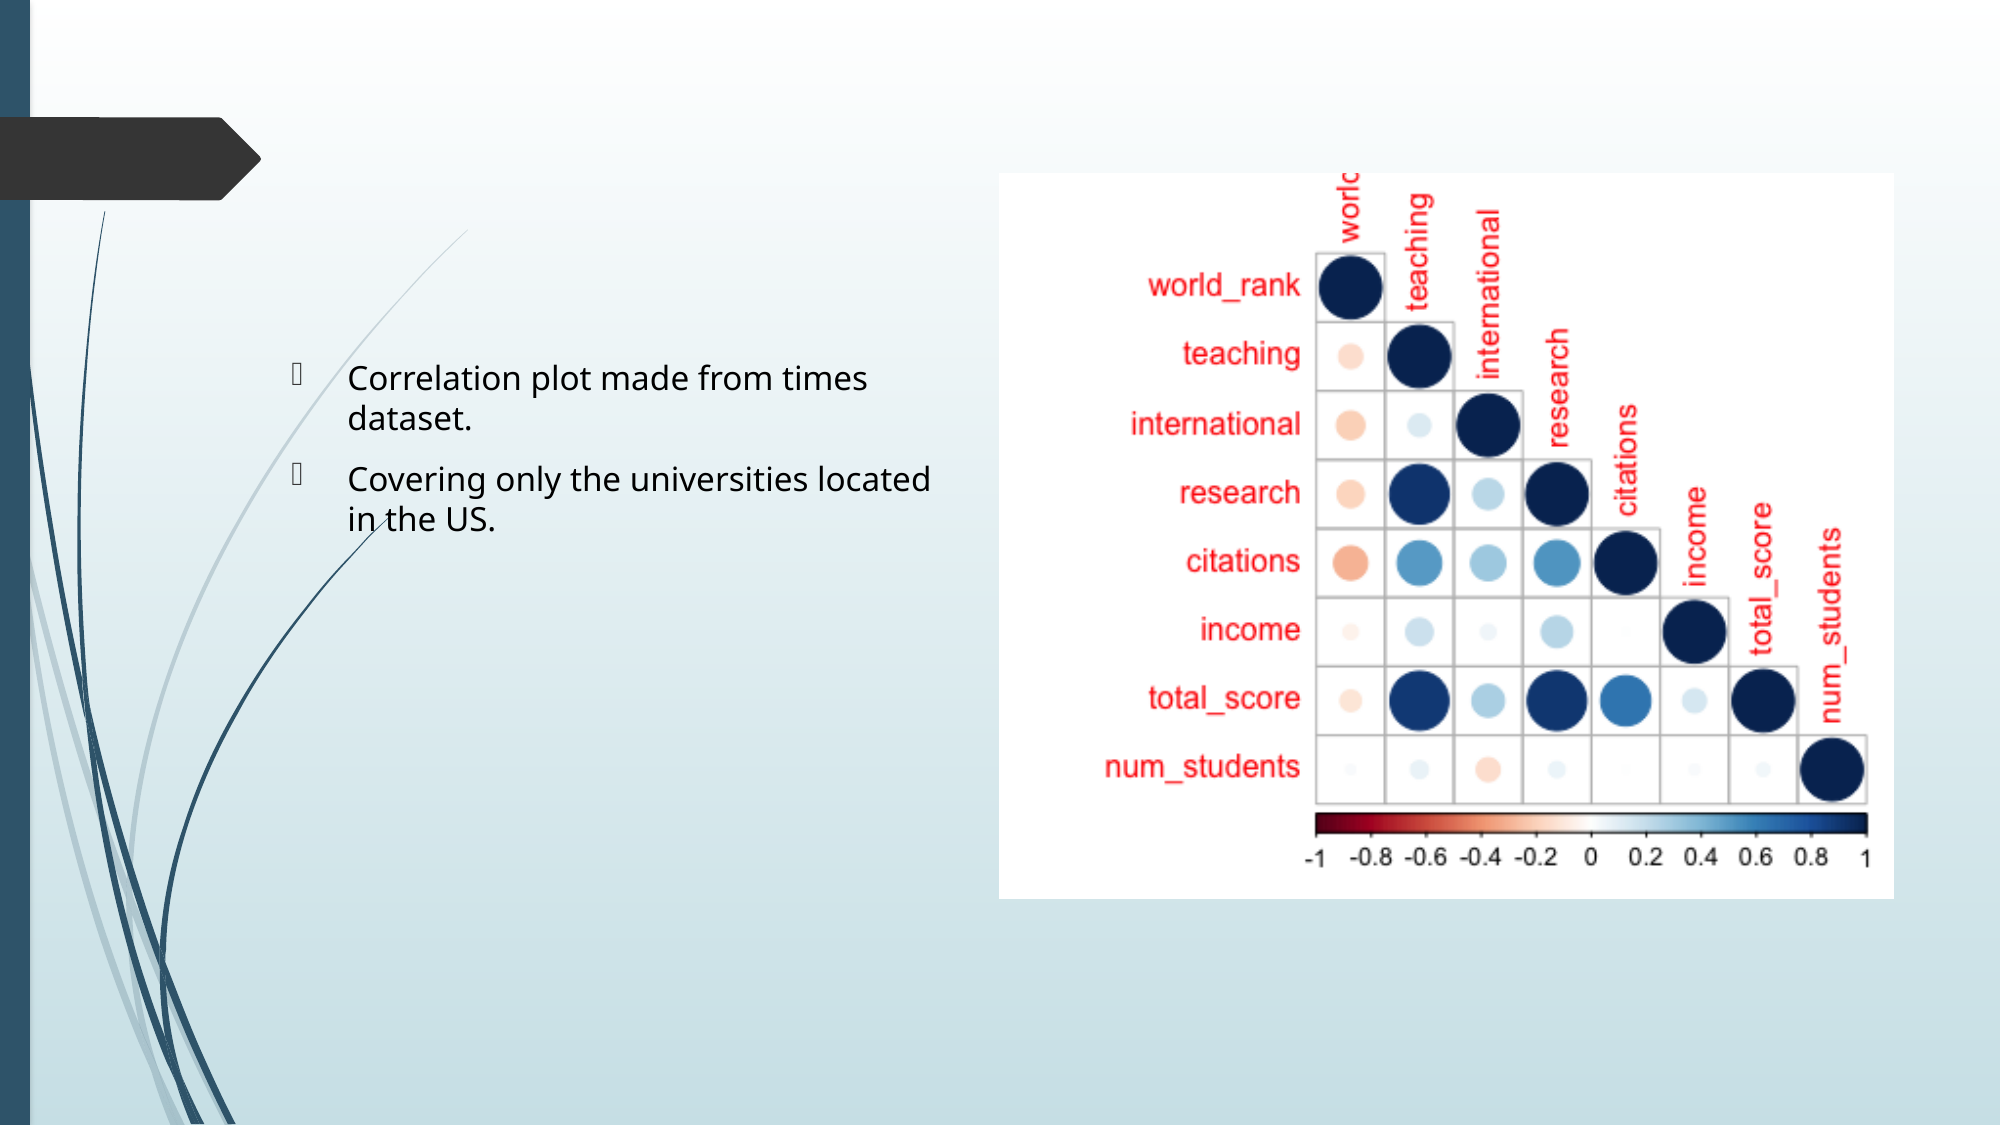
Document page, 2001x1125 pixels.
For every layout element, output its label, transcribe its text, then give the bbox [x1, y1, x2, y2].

picture [999, 173, 1894, 899]
list Correlation plot made from times dataset. Covering only the universities located in the US. [276, 350, 956, 970]
